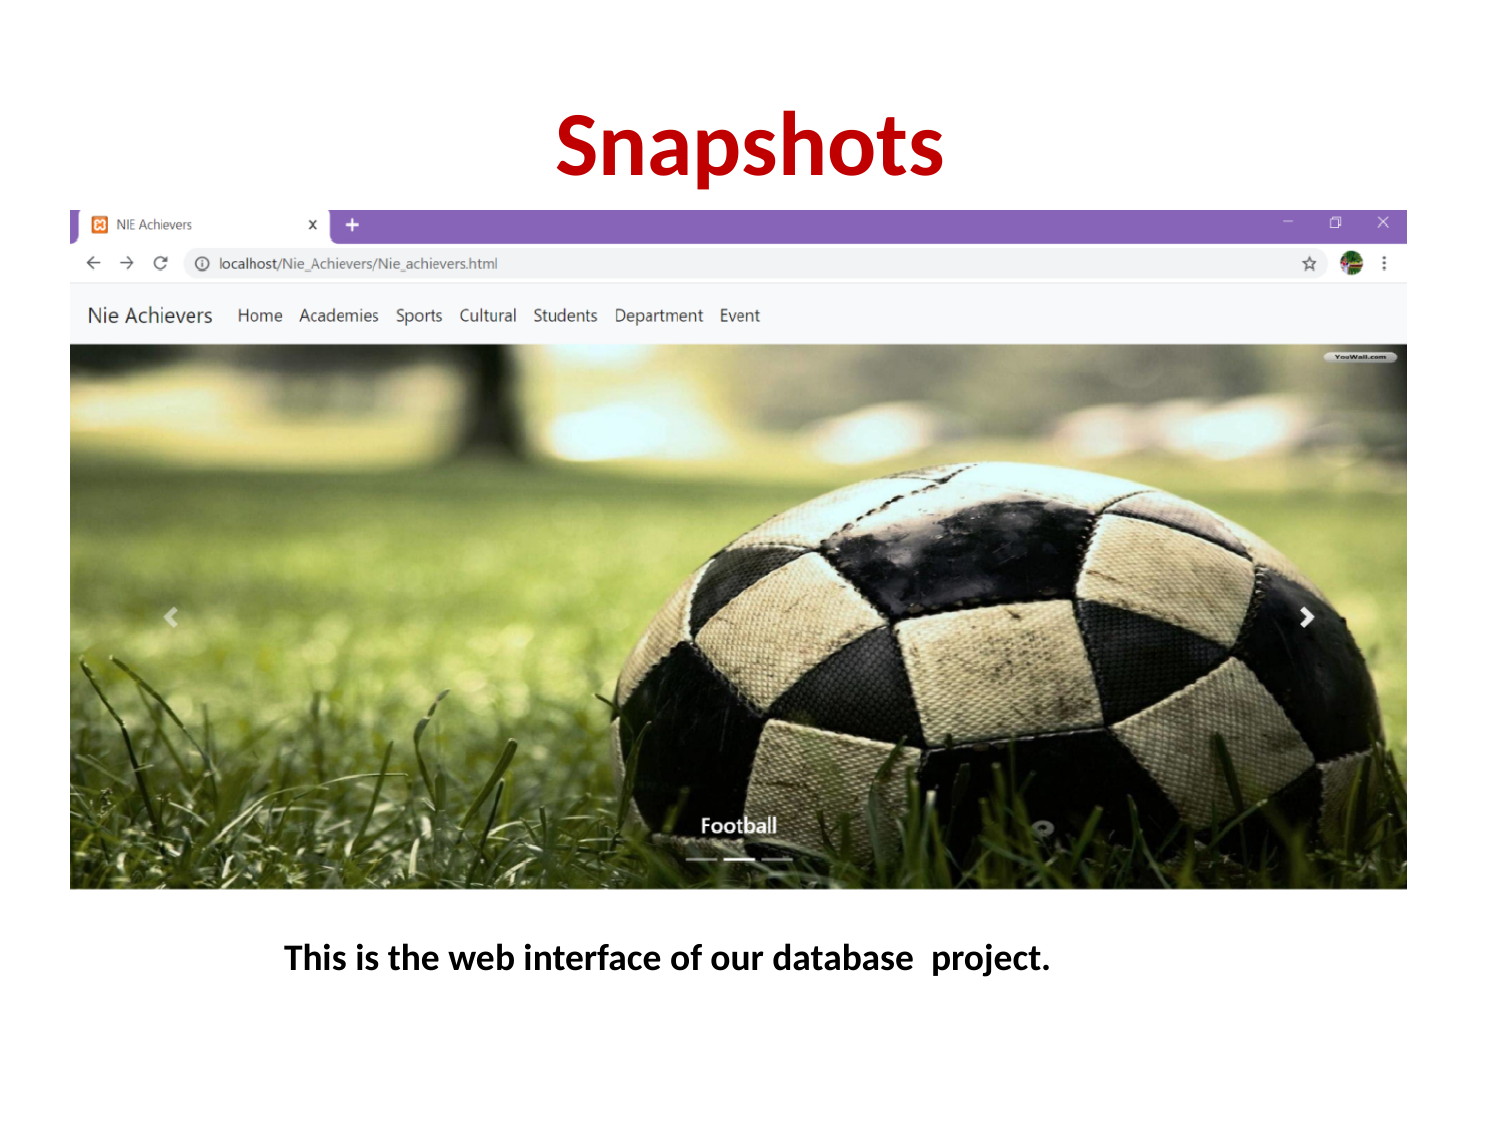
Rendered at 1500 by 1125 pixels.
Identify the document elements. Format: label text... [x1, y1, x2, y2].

picture [70, 210, 1407, 938]
title Snapshots [75, 45, 1425, 233]
text_box This is the web interface of our database project. [269, 947, 1172, 986]
